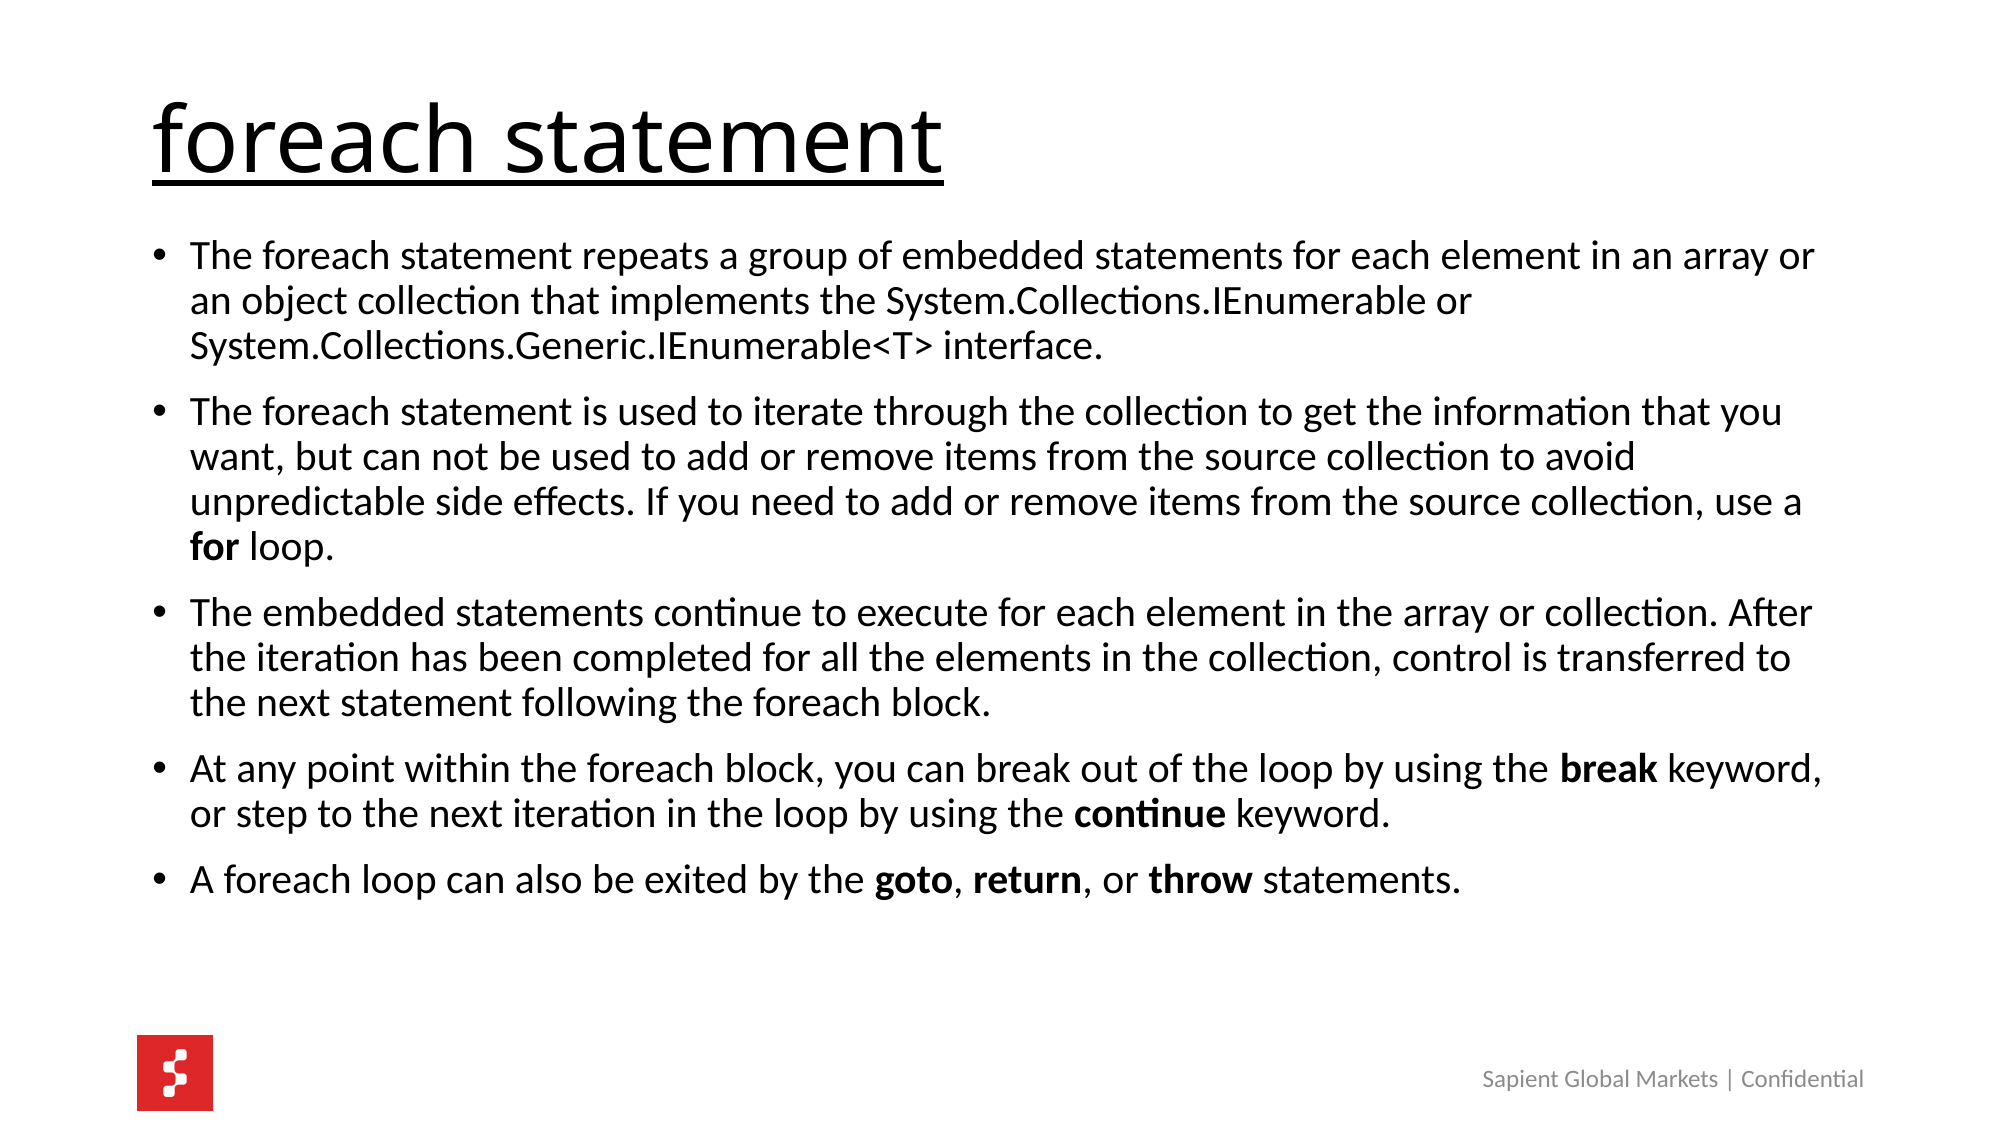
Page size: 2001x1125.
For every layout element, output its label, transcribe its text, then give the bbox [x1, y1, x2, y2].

picture [137, 1035, 213, 1111]
title foreach statement [137, 59, 1863, 226]
list The foreach statement repeats a group of embedded statements for each element in an array or an object collection that implements the System.Collections.IEnumerable or System.Collections.Generic.IEnumerable<T> interface. The foreach statement is used to iterate through the collection to get the information that you want, but can not be used to add or remove items from the source collection to avoid unpredictable side effects. If you need to add or remove items from the source collection, use a for loop. The embedded statements continue to execute for each element in the array or collection. After the iteration has been completed for all the elements in the collection, control is transferred to the next statement following the foreach block. At any point within the foreach block, you can break out of the loop by using the break keyword, or step to the next iteration in the loop by using the continue keyword. A foreach loop can also be exited by the goto, return, or throw statements. [137, 226, 1863, 1014]
footer Sapient Global Markets | Confidential [1460, 1047, 1888, 1108]
